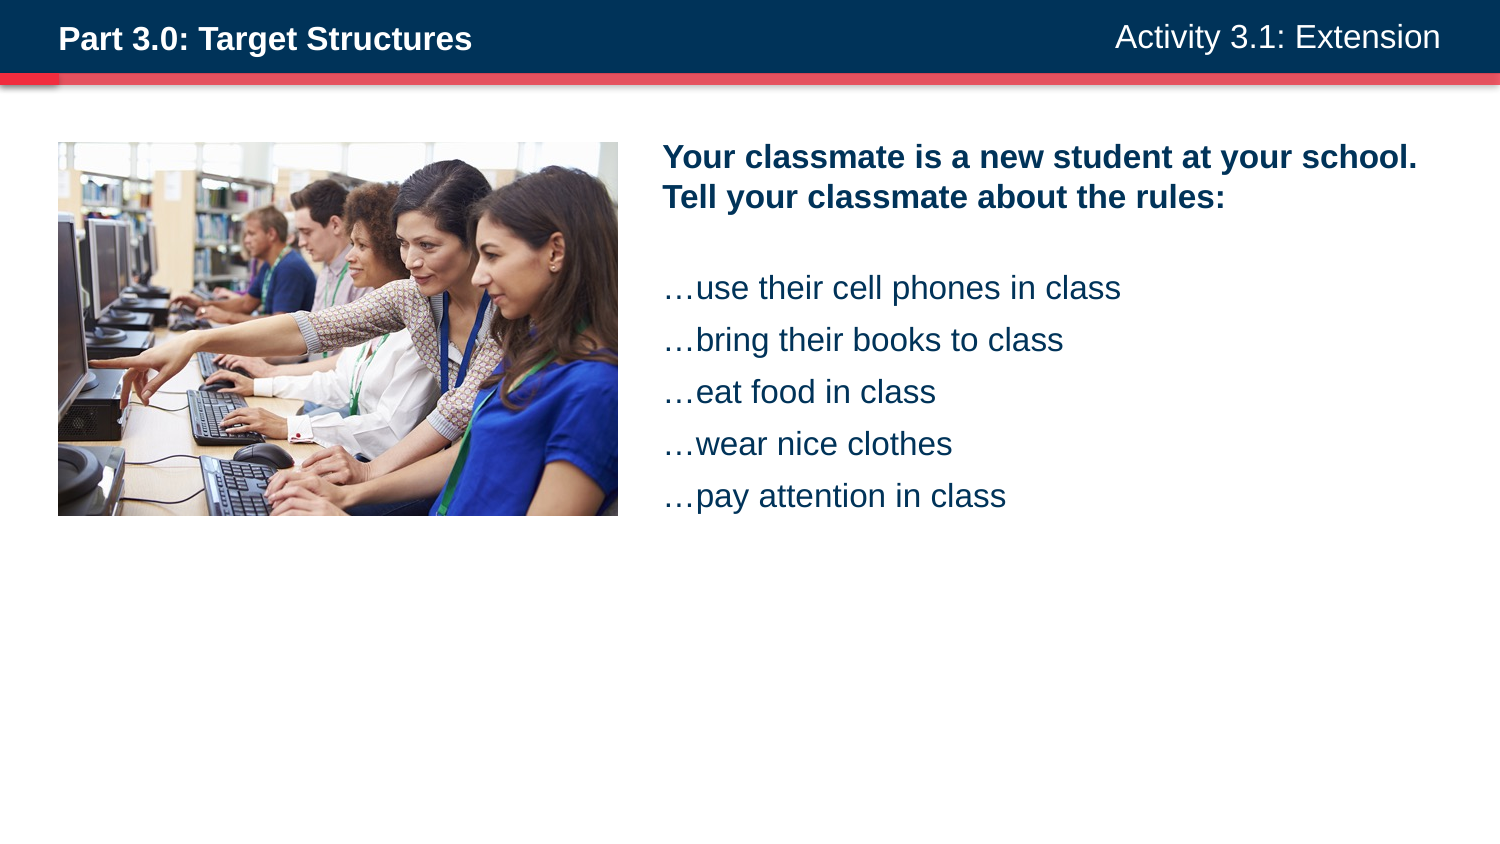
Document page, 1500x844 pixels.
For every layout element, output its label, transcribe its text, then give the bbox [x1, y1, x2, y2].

text_box [0, 0, 1500, 72]
text_box Part 3.0: Target Structures [58, 17, 907, 58]
text_box Your classmate is a new student at your school. Tell your classmate about the rules: …use their cell phones in class …bring their books to class …eat food in class …wear nice clothes …pay attention in class [647, 127, 1441, 522]
picture [58, 142, 619, 517]
text_box Activity 3.1: Extension [912, 14, 1442, 55]
text_box [0, 72, 60, 86]
text_box [60, 72, 1500, 86]
